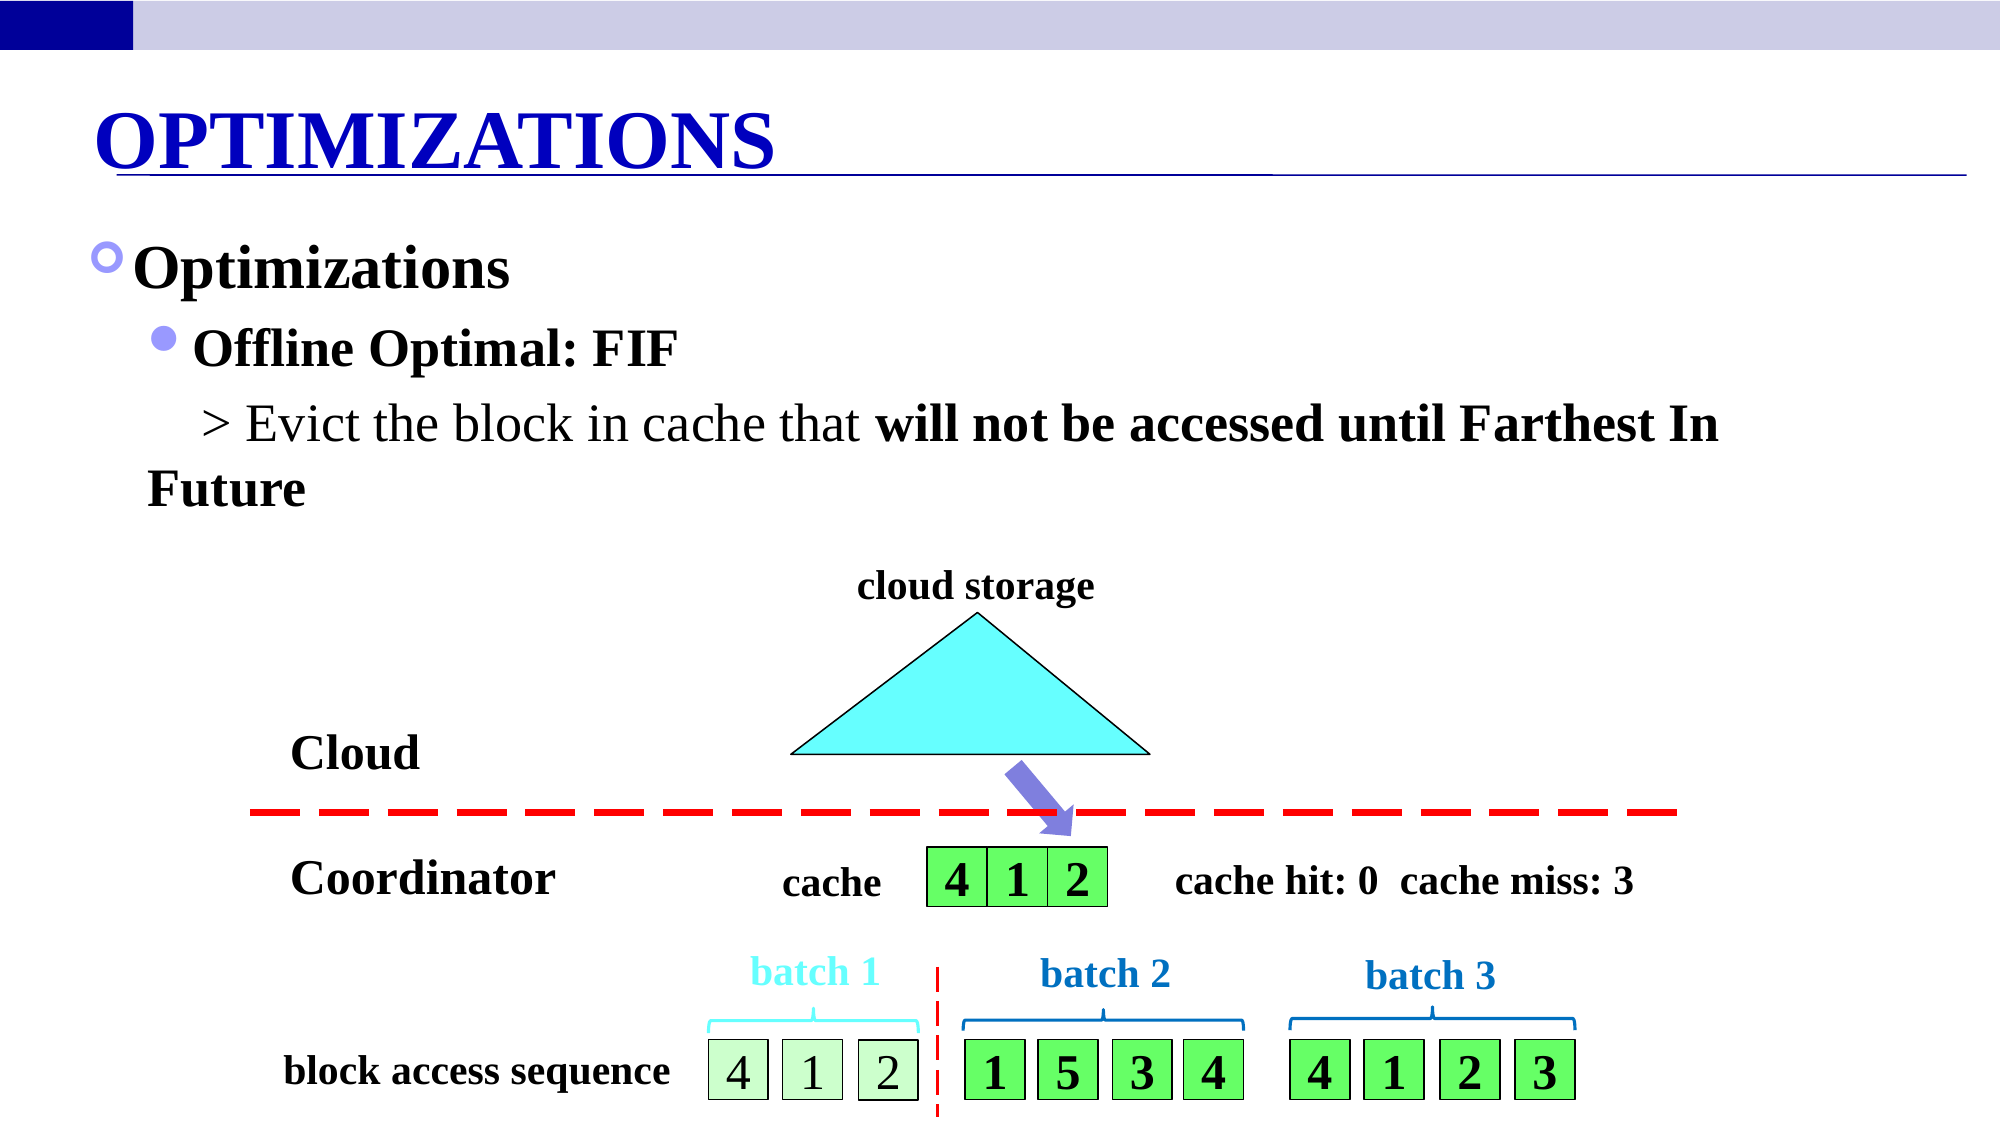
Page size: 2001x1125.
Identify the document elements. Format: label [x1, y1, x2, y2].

text_box [79, 78, 1917, 189]
text_box [72, 218, 1869, 1117]
